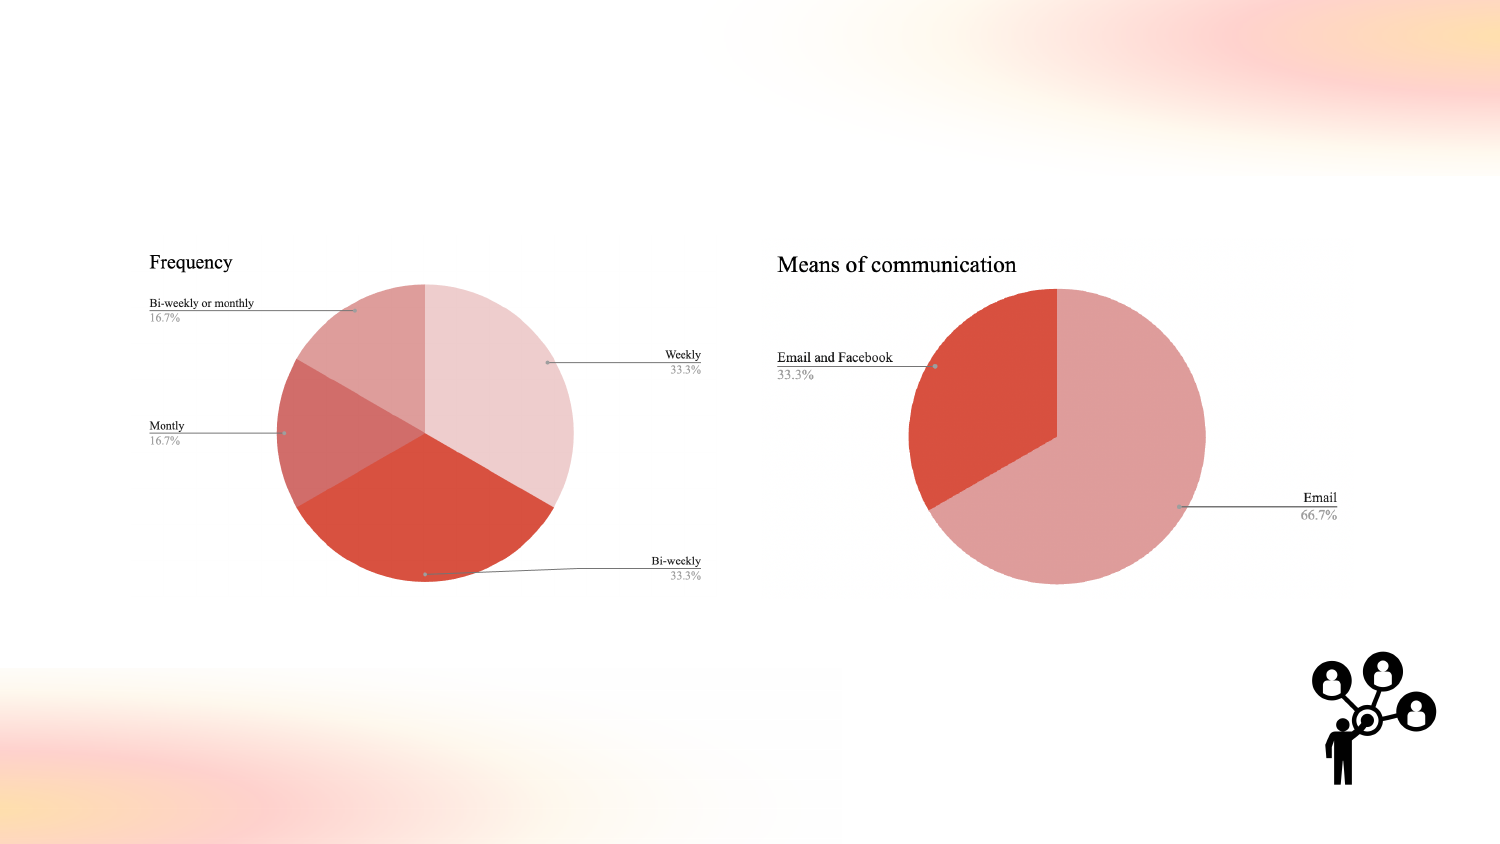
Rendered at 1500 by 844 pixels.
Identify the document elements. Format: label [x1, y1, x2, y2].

picture [1299, 642, 1442, 796]
picture [761, 237, 1354, 600]
picture [131, 235, 717, 597]
picture [658, 0, 1500, 176]
picture [0, 668, 842, 844]
